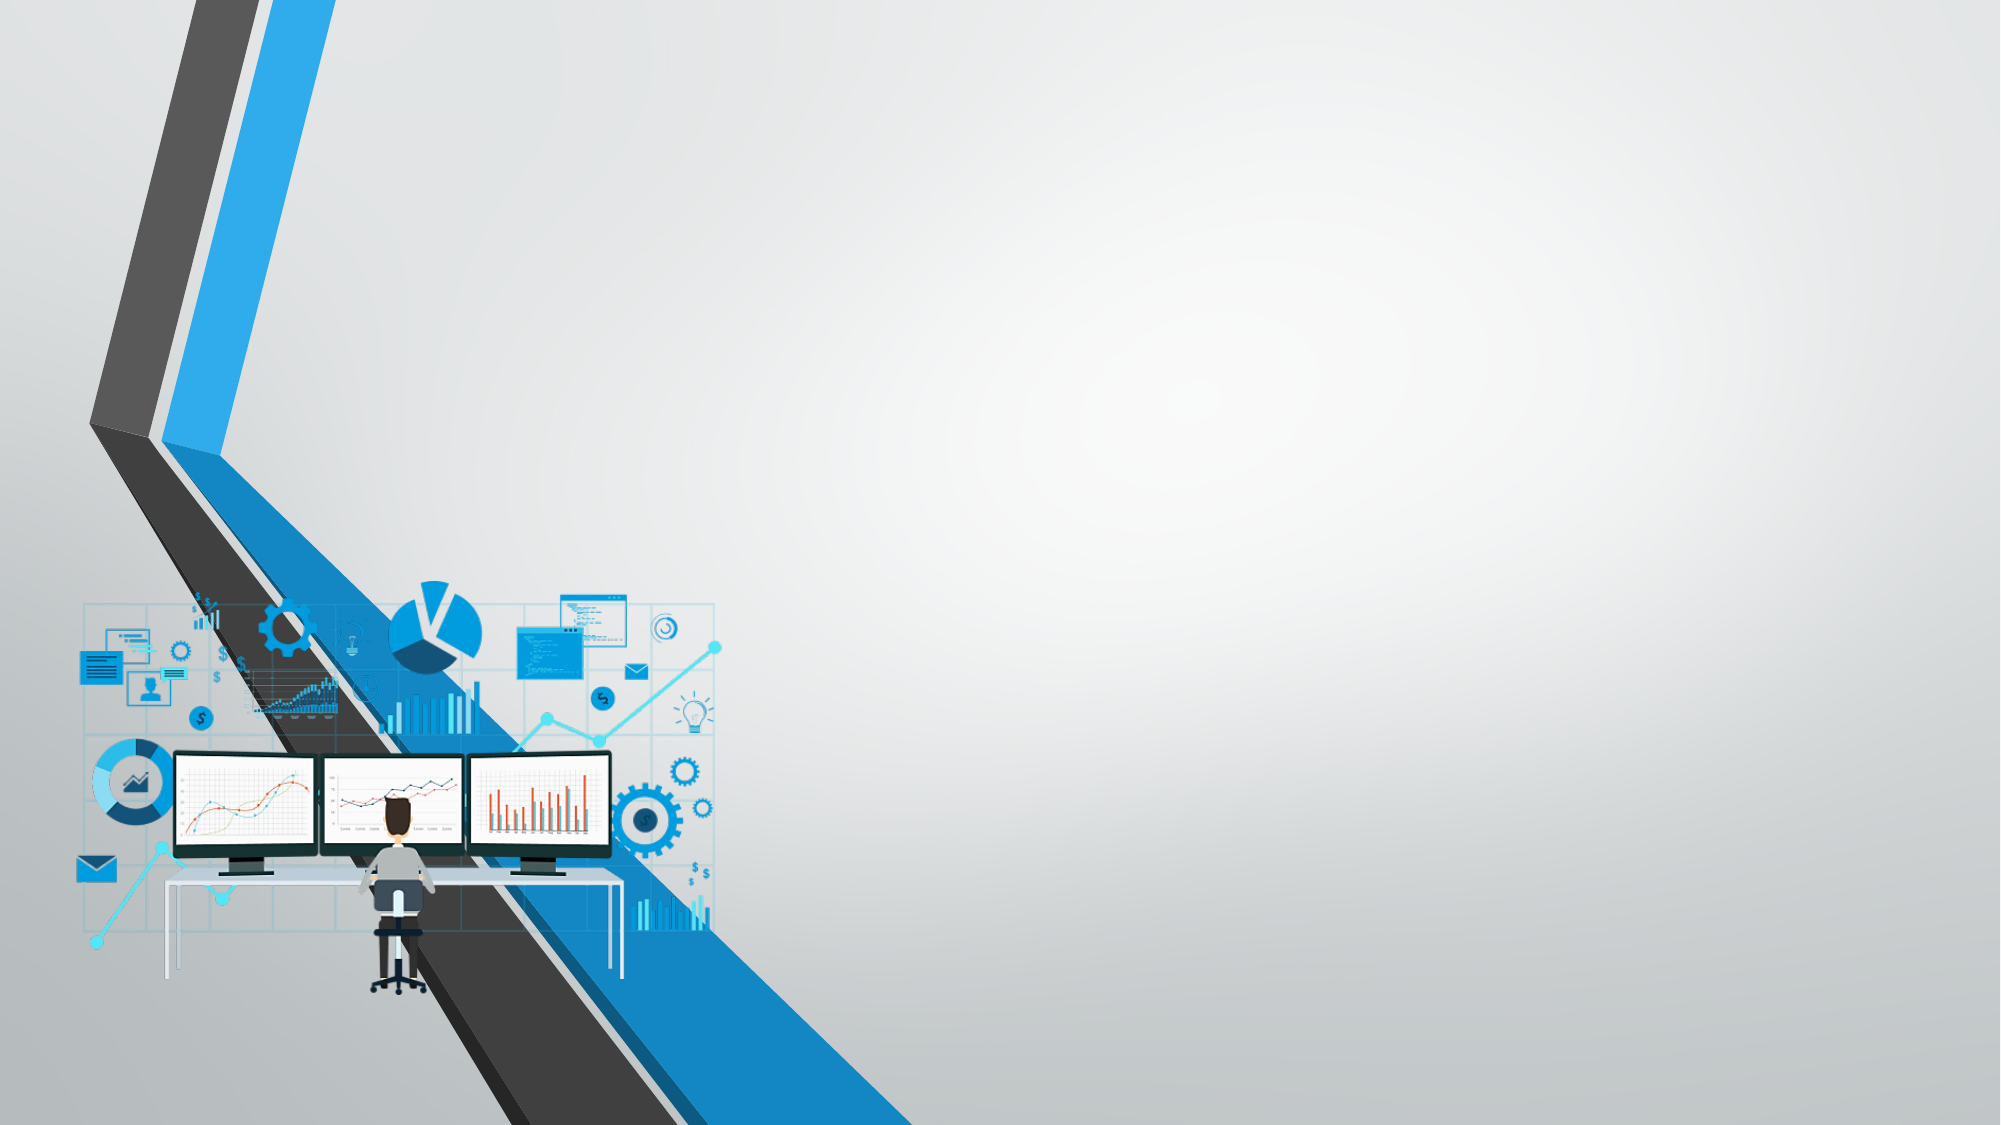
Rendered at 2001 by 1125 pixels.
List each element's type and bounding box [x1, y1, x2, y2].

picture [0, 581, 803, 995]
